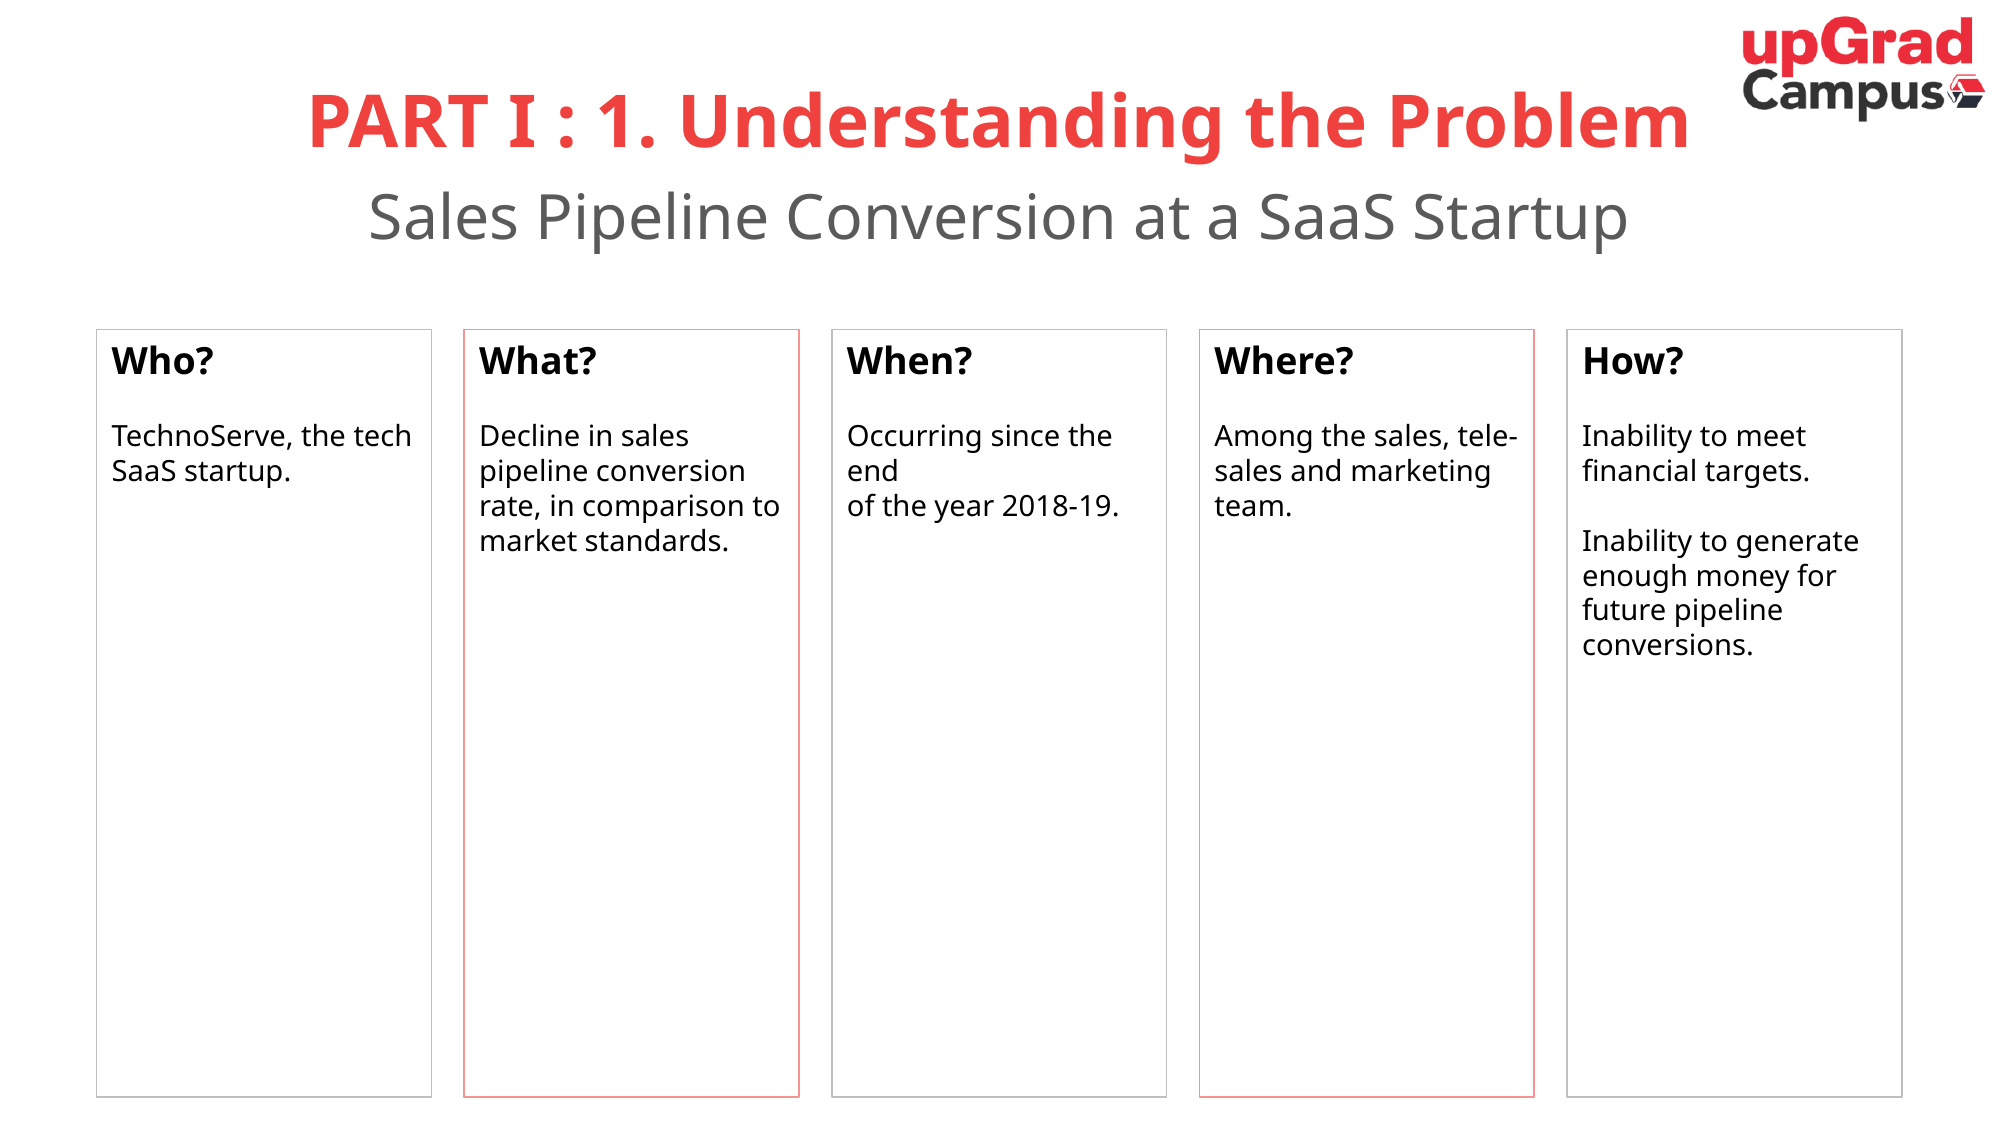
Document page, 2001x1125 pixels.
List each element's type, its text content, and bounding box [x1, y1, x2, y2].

picture [1737, 7, 1988, 129]
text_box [96, 329, 1903, 1098]
title PART I : 1. Understanding the Problem Sales Pipeline Conversion at a SaaS Startup [137, 59, 1863, 278]
